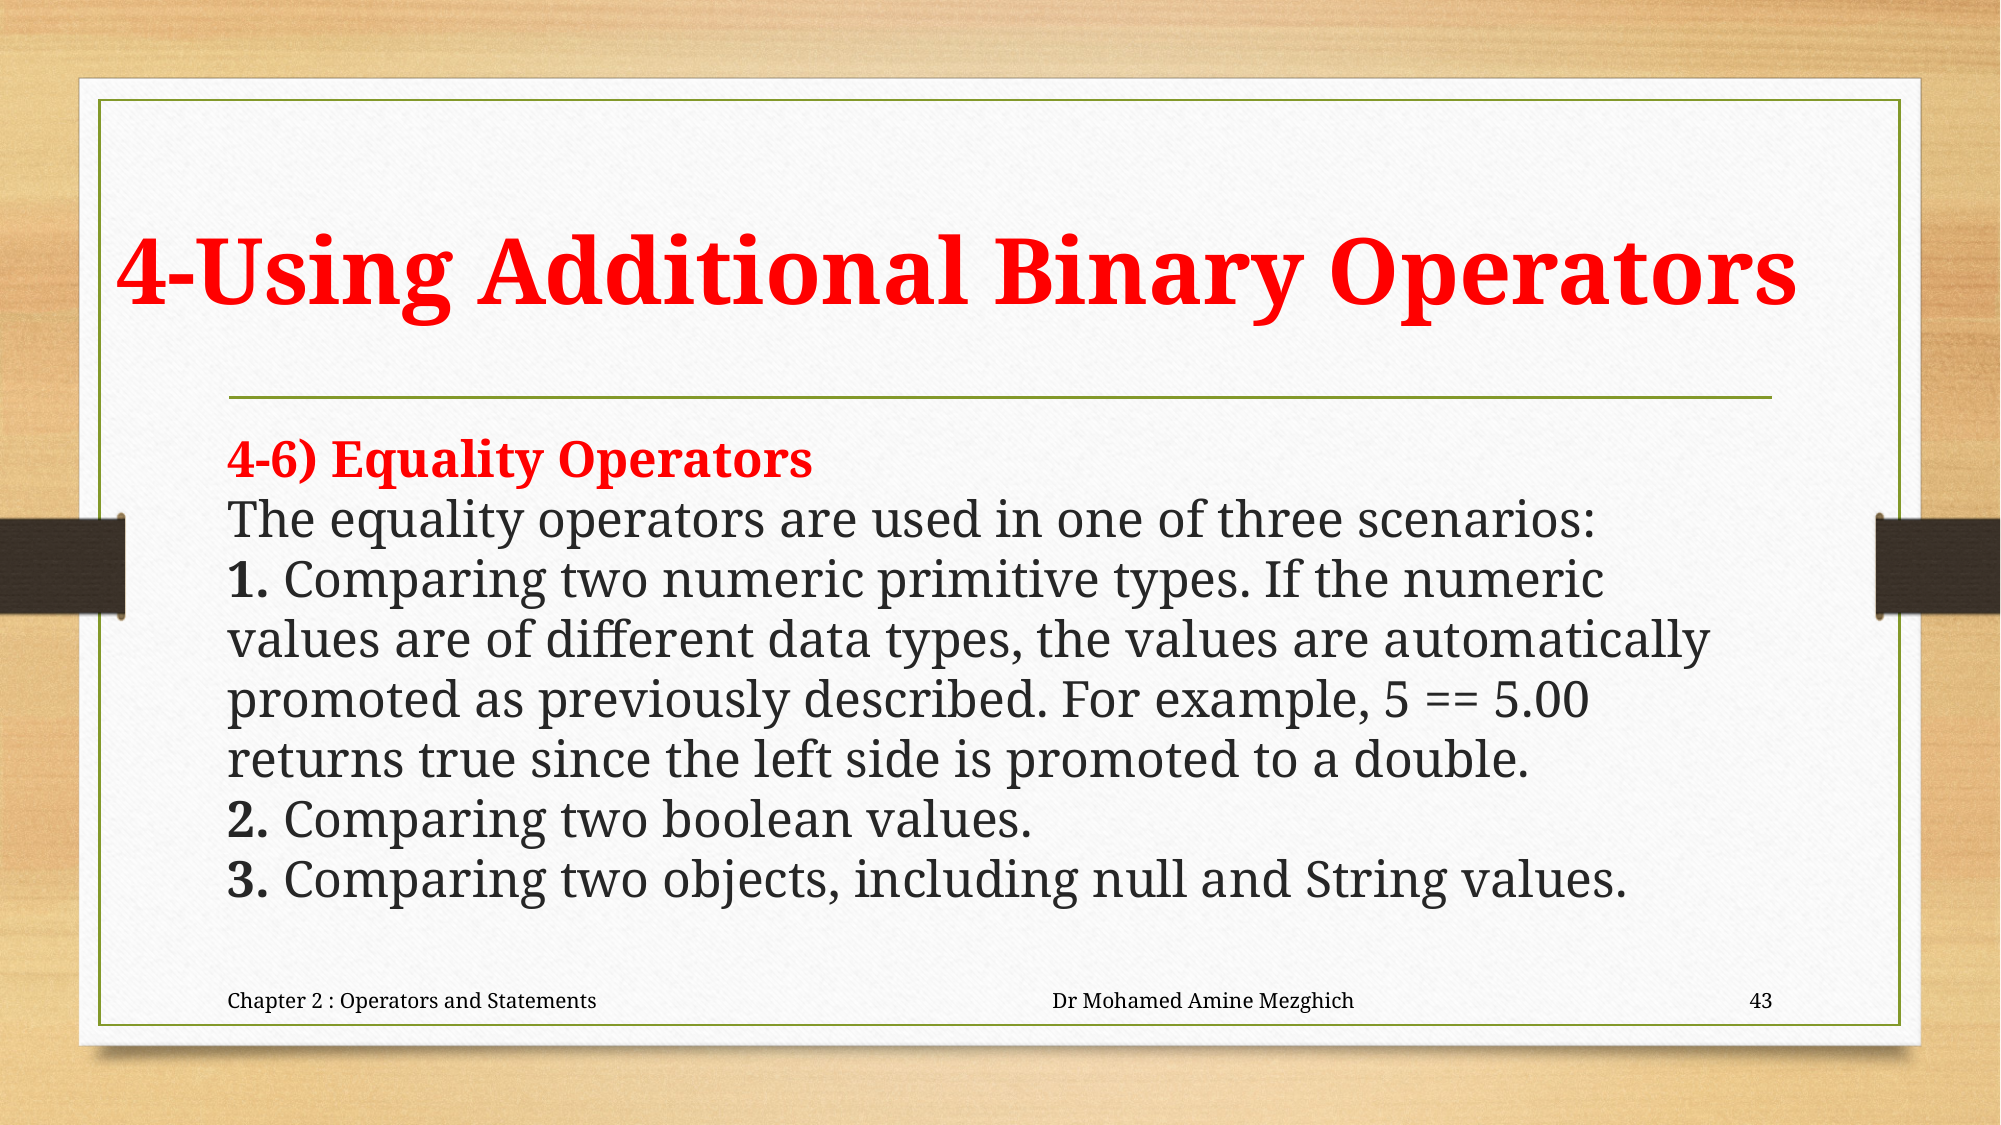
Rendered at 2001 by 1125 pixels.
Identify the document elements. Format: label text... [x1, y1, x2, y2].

slide_number 43 [1698, 979, 1788, 1025]
picture [0, 0, 2001, 1125]
title 4-Using Additional Binary Operators [87, 161, 1854, 375]
list 4-6) Equality Operators The equality operators are used in one of three scenarios: 1. Comparing two numeric primitive types. If the numeric values are of different data types, the values are automatically promoted as previously described. For example, 5 == 5.00 returns true since the left side is promoted to a double. 2. Comparing two boolean values. 3. Comparing two objects, including null and String values. [212, 419, 1788, 964]
footer Chapter 2 : Operators and Statements Dr Mohamed Amine Mezghich [212, 979, 1411, 1025]
